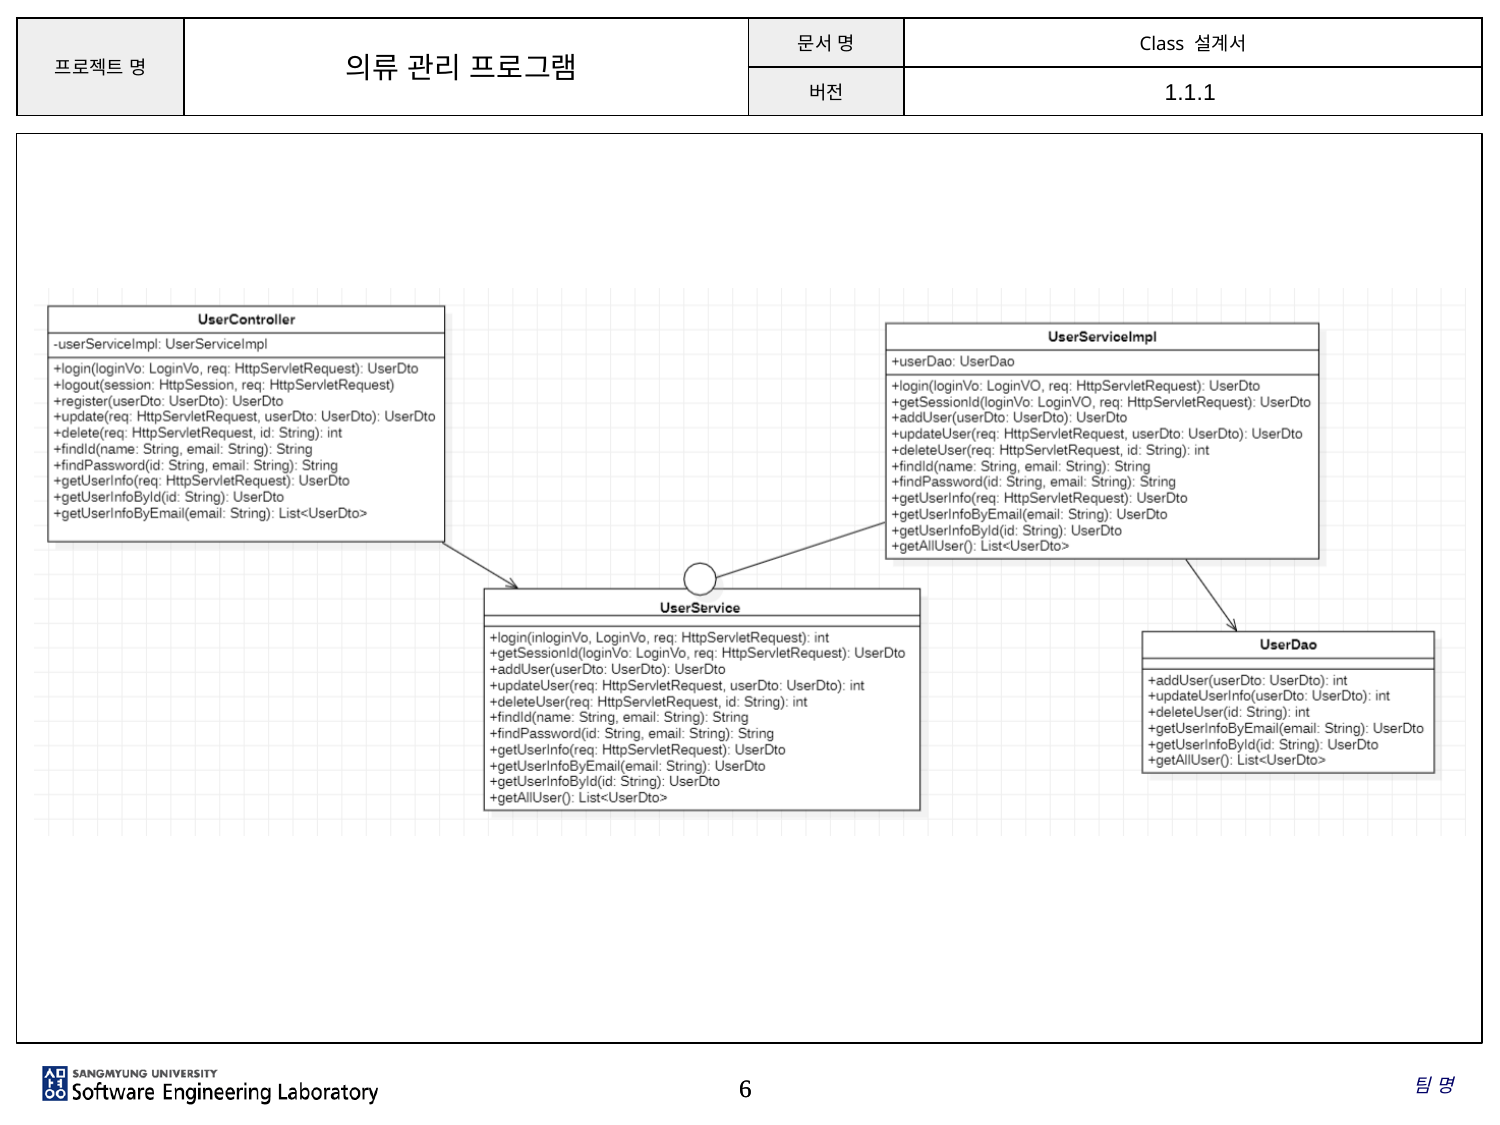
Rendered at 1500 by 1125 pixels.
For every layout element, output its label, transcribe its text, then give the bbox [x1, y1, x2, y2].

text_box 1.1.1 [1149, 70, 1231, 113]
footer 팀 명 [994, 1060, 1454, 1110]
picture [42, 1066, 382, 1106]
picture [34, 288, 1466, 837]
text_box 의류 관리 프로그램 [330, 41, 594, 92]
